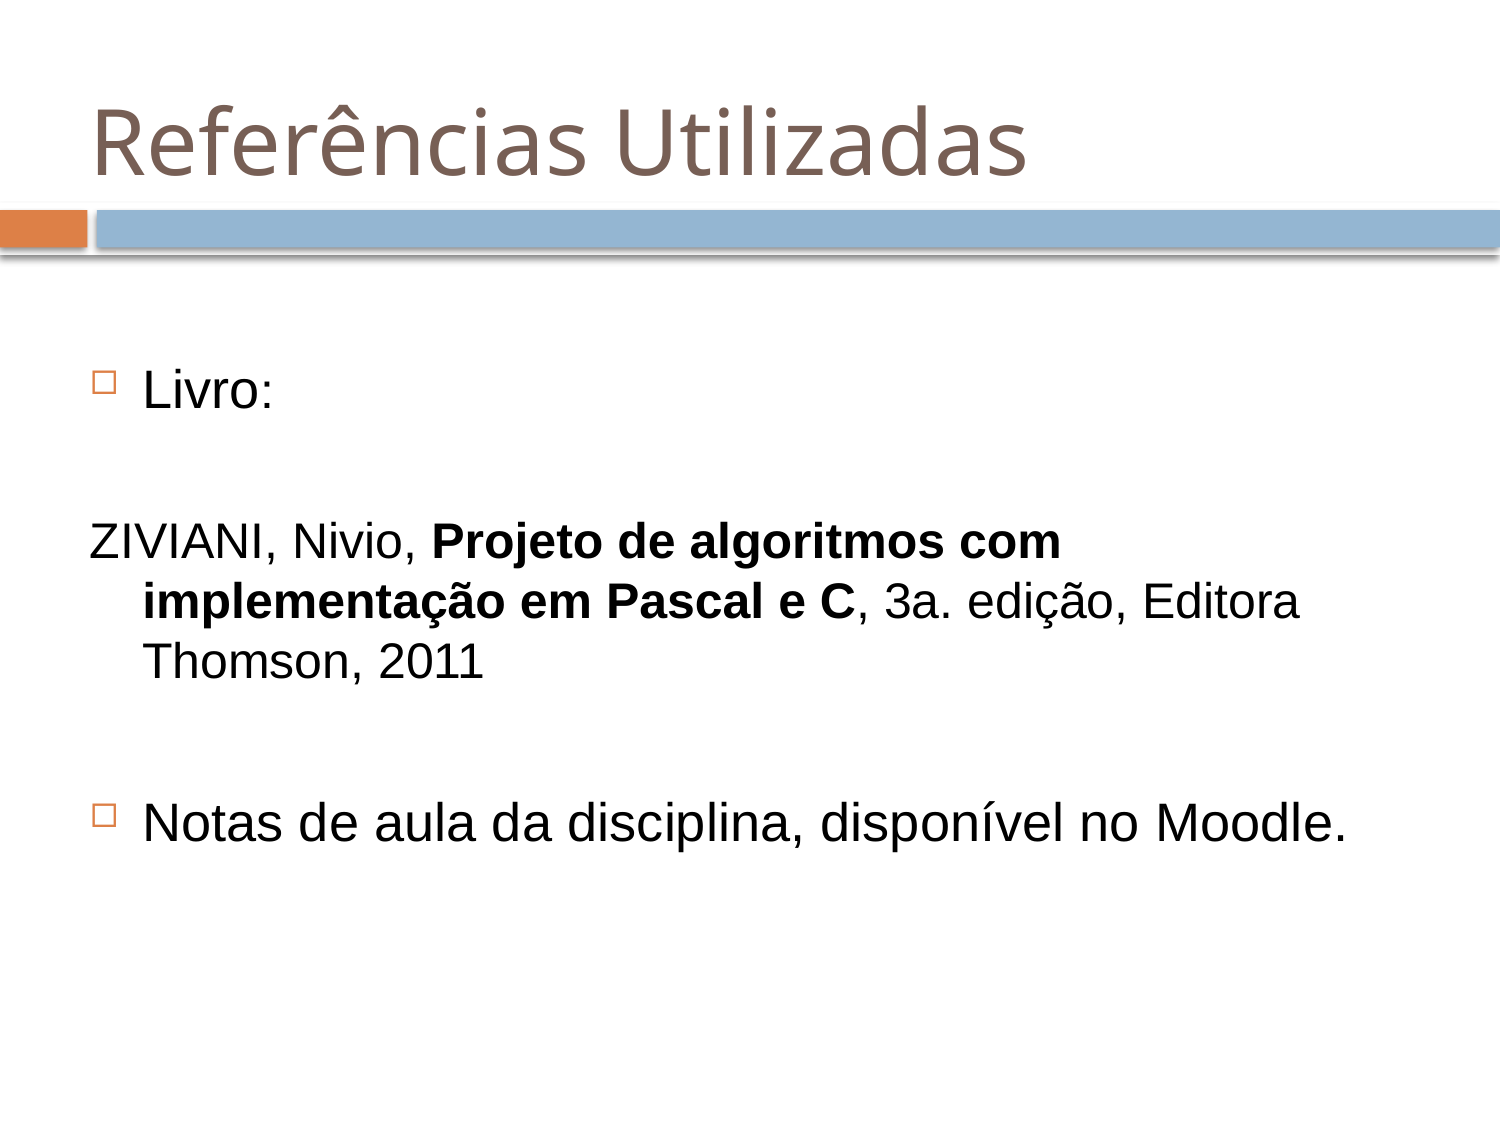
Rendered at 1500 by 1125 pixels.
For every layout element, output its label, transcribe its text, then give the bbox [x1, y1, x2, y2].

list Livro: ZIVIANI, Nivio, Projeto de algoritmos com implementação em Pascal e C, 3a. edição, Editora Thomson, 2011 Notas de aula da disciplina, disponível no Moodle. [75, 262, 1424, 1005]
title Referências Utilizadas [75, 45, 1425, 233]
